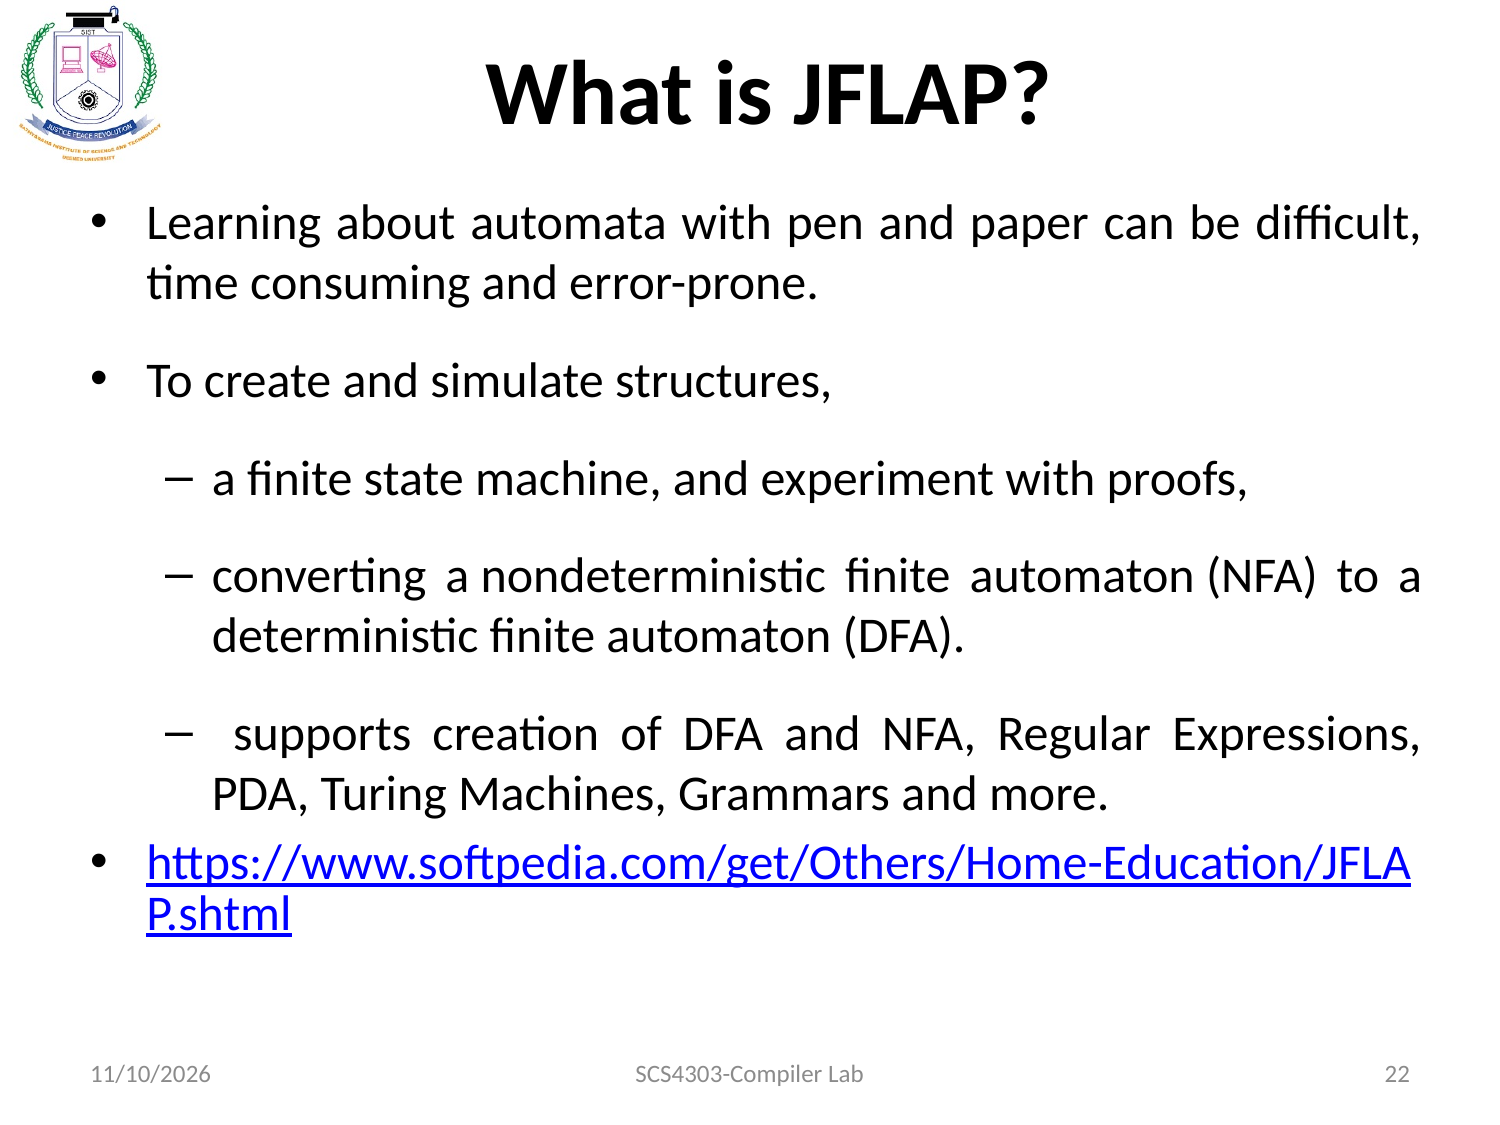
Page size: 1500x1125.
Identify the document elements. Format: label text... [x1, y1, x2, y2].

slide_number 22 [1074, 1042, 1425, 1103]
title What is JFLAP? [174, 24, 1363, 150]
picture [0, 0, 175, 164]
footer SCS4303-Compiler Lab [512, 1042, 988, 1103]
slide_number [75, 1042, 425, 1103]
list Learning about automata with pen and paper can be difficult, time consuming and error-prone. To create and simulate structures, a finite state machine, and experiment with proofs, converting a nondeterministic finite automaton (NFA) to a deterministic finite automaton (DFA). supports creation of DFA and NFA, Regular Expressions, PDA, Turing Machines, Grammars and more. https://www.softpedia.com/get/Others/Home-Education/JFLAP.shtml [75, 182, 1438, 1025]
